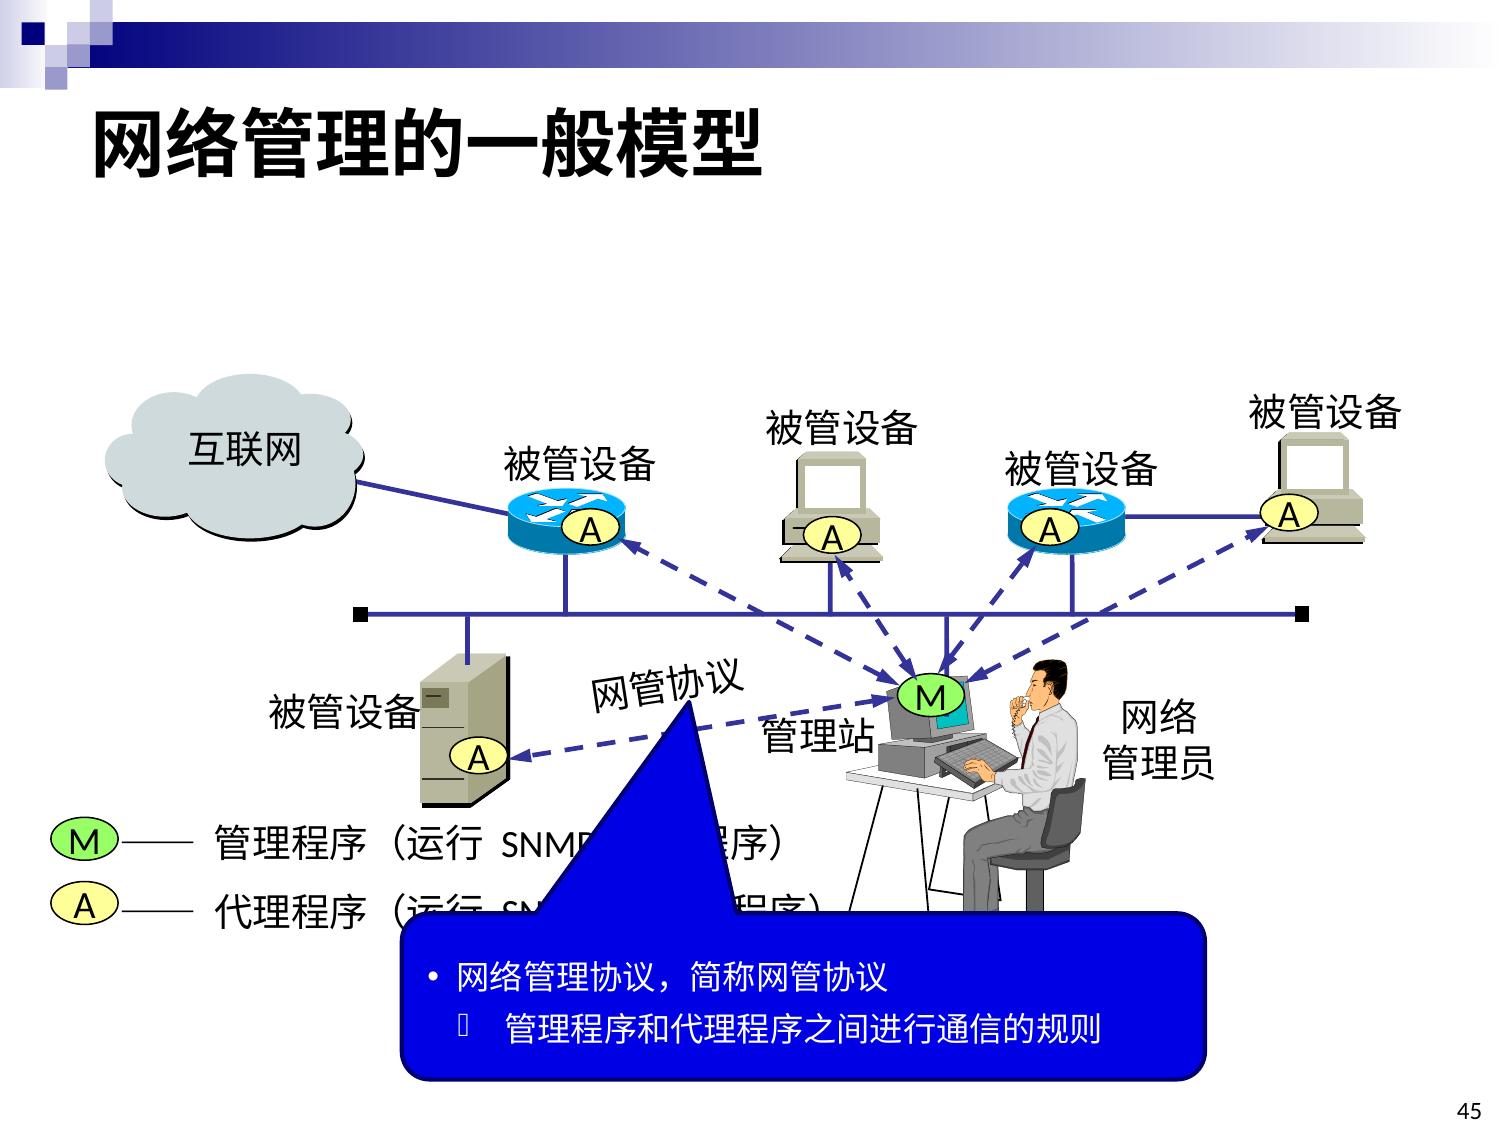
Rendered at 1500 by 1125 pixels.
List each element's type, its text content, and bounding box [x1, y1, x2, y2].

text_box 网络管理协议，简称网管协议 管理程序和代理程序之间进行通信的规则 [399, 954, 1208, 1082]
title 网络管理的一般模型 [75, 75, 1425, 209]
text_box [50, 373, 1415, 946]
slide_number 45 [1425, 1100, 1483, 1125]
